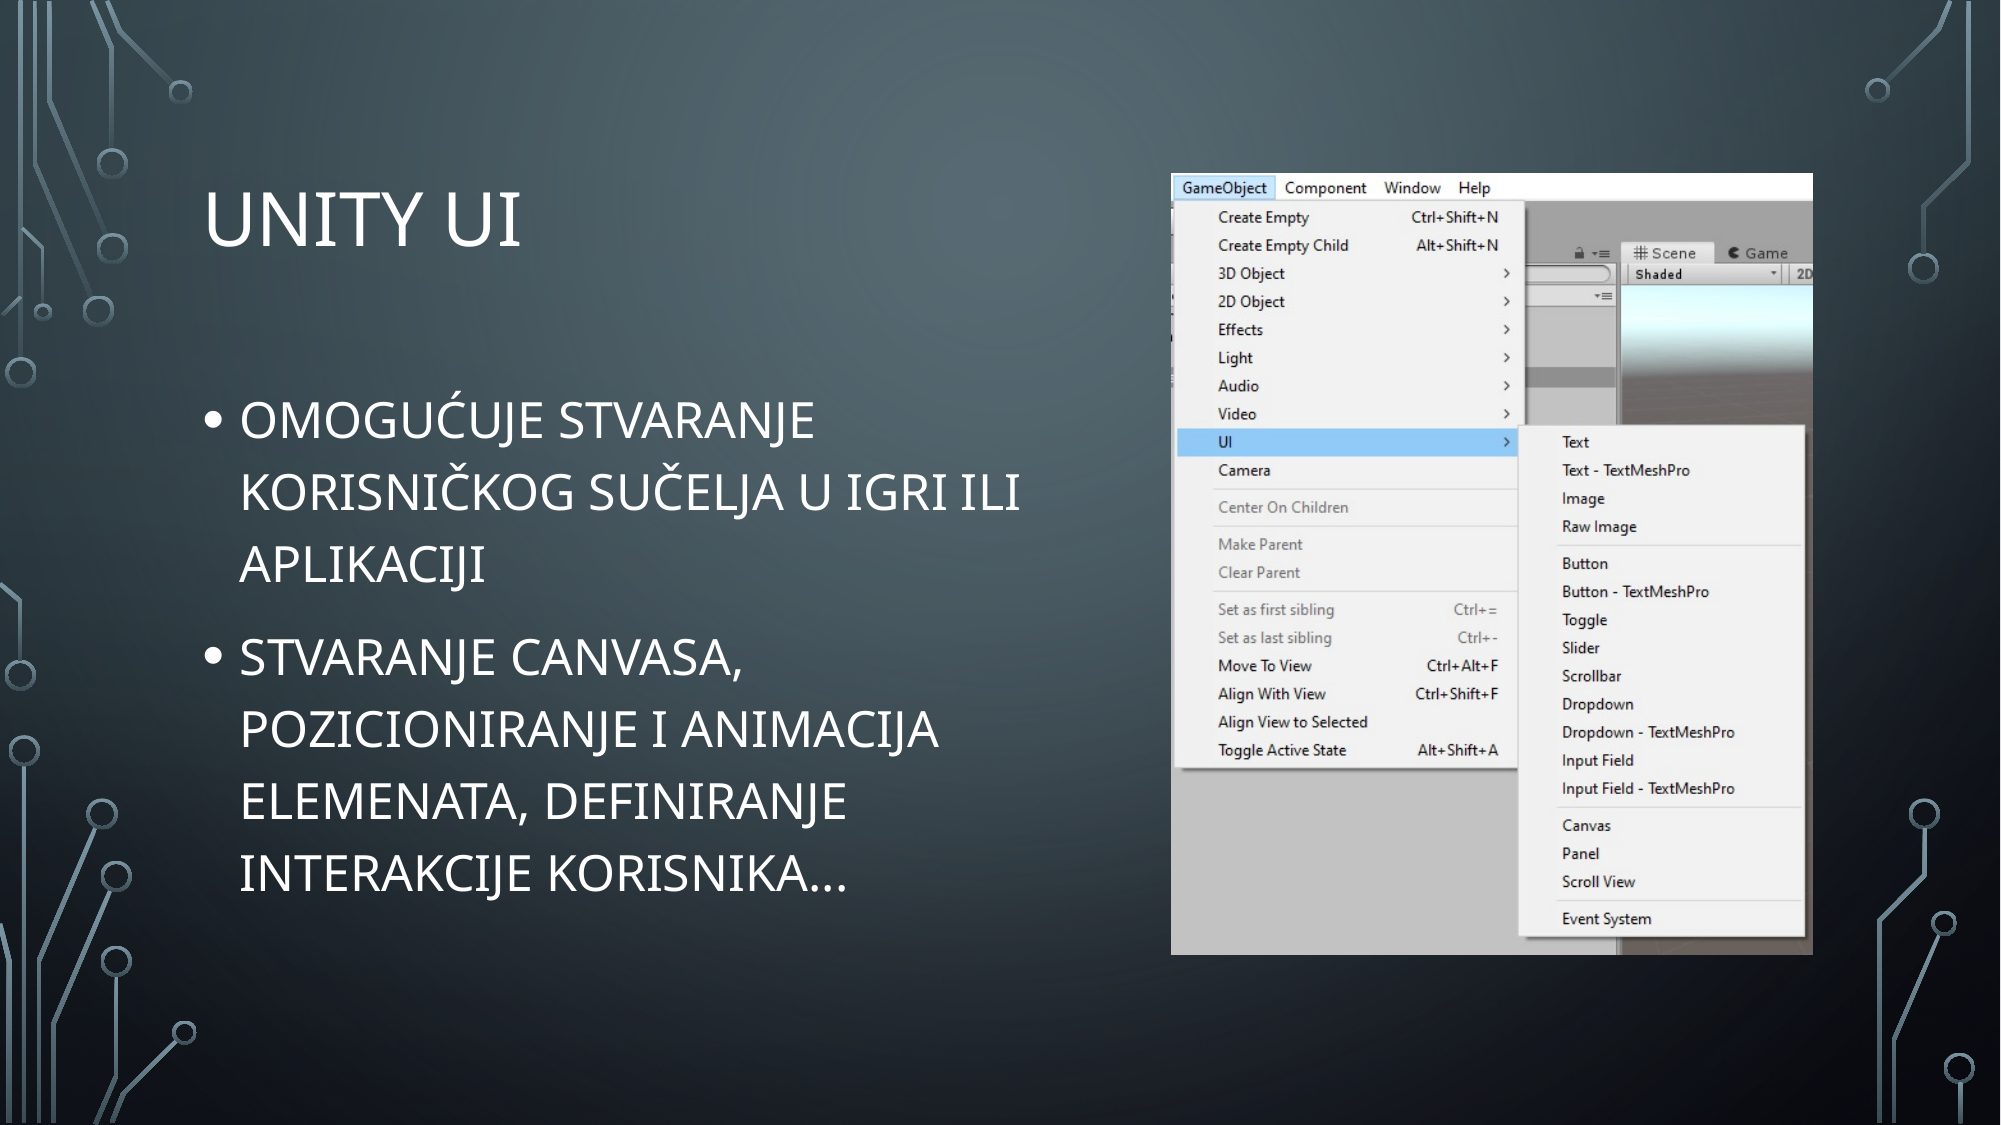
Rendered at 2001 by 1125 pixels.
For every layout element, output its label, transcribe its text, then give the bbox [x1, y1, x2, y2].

title UNITY UI [187, 101, 1813, 344]
list OMOGUĆUJE STVARANJE KORISNIČKOG SUČELJA U IGRI ILI APLIKACIJI STVARANJE CANVASA, POZICIONIRANJE I ANIMACIJA ELEMENATA, DEFINIRANJE INTERAKCIJE KORISNIKA... [187, 369, 1136, 950]
picture [1171, 173, 1813, 955]
